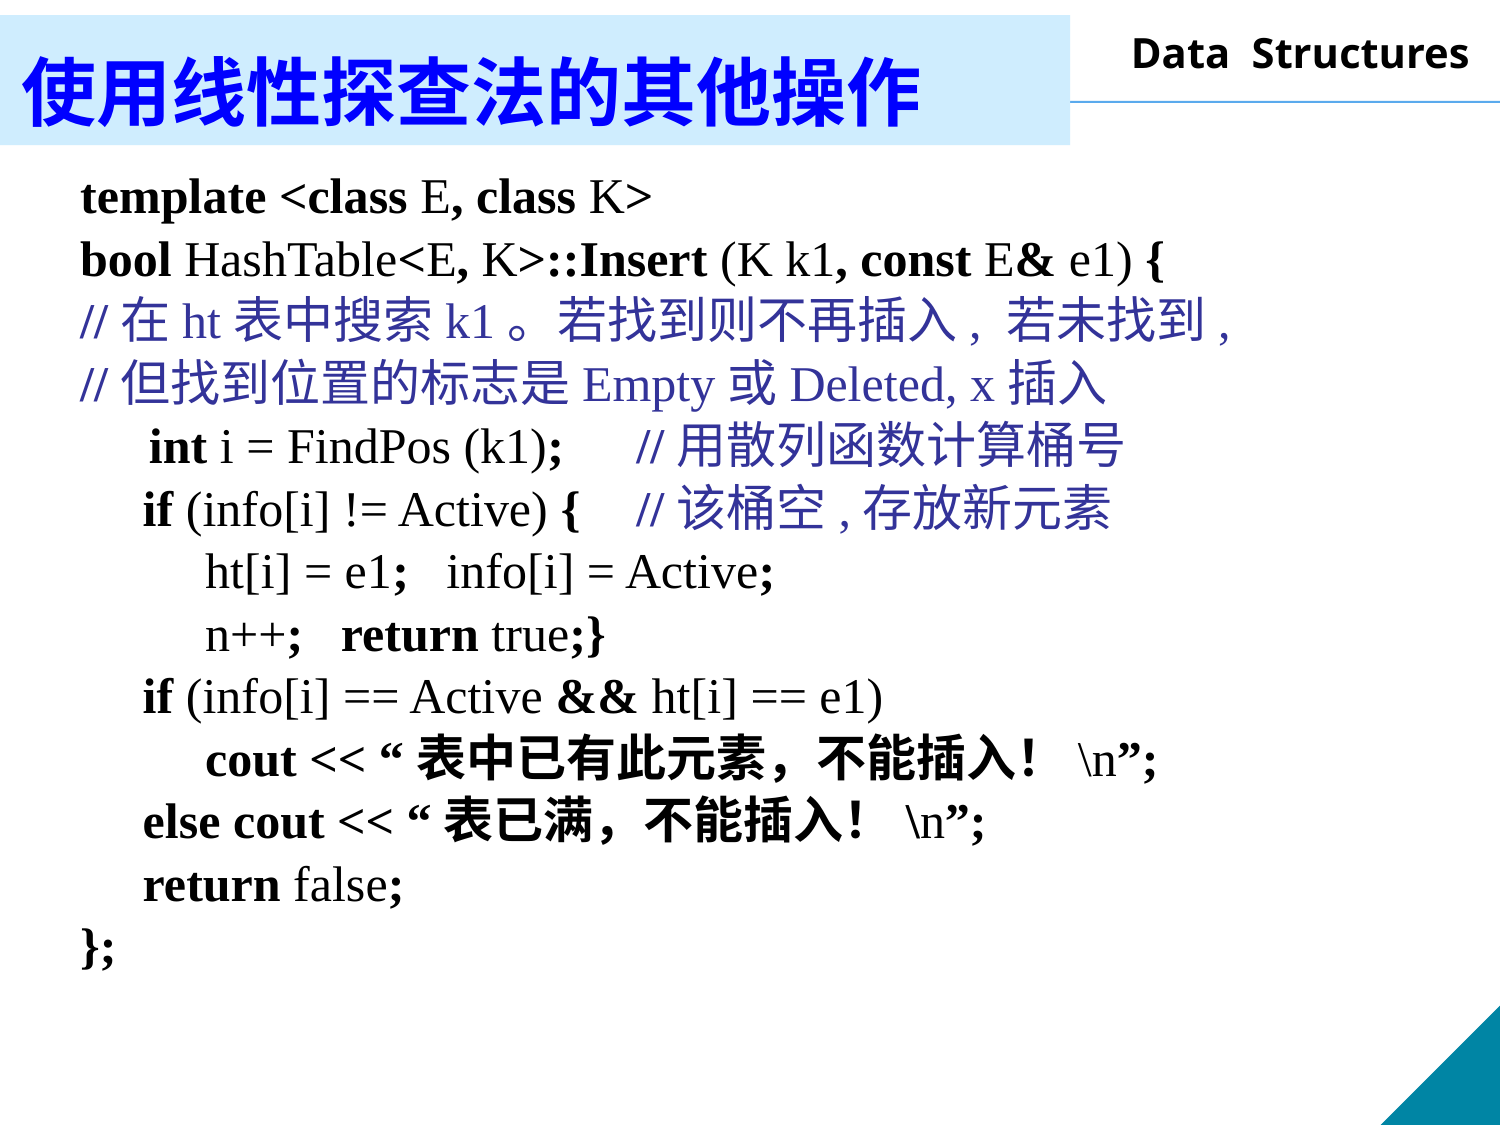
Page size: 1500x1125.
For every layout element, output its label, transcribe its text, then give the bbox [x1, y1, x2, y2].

title 使用线性探查法的其他操作 [6, 19, 1357, 143]
list template <class E, class K> bool HashTable<E, K>::Insert (K k1, const E& e1) { //在ht表中搜索k1。若找到则不再插入, 若未找到, //但找到位置的标志是Empty或Deleted, x插入 int i = FindPos (k1); //用散列函数计算桶号 if (info[i] != Active) { //该桶空,存放新元素 ht[i] = e1; info[i] = Active; n++; return true;} if (info[i] == Active && ht[i] == e1) cout << “表中已有此元素，不能插入！\n”; else cout << “表已满，不能插入！\n”; return false; }; [65, 156, 1409, 1046]
